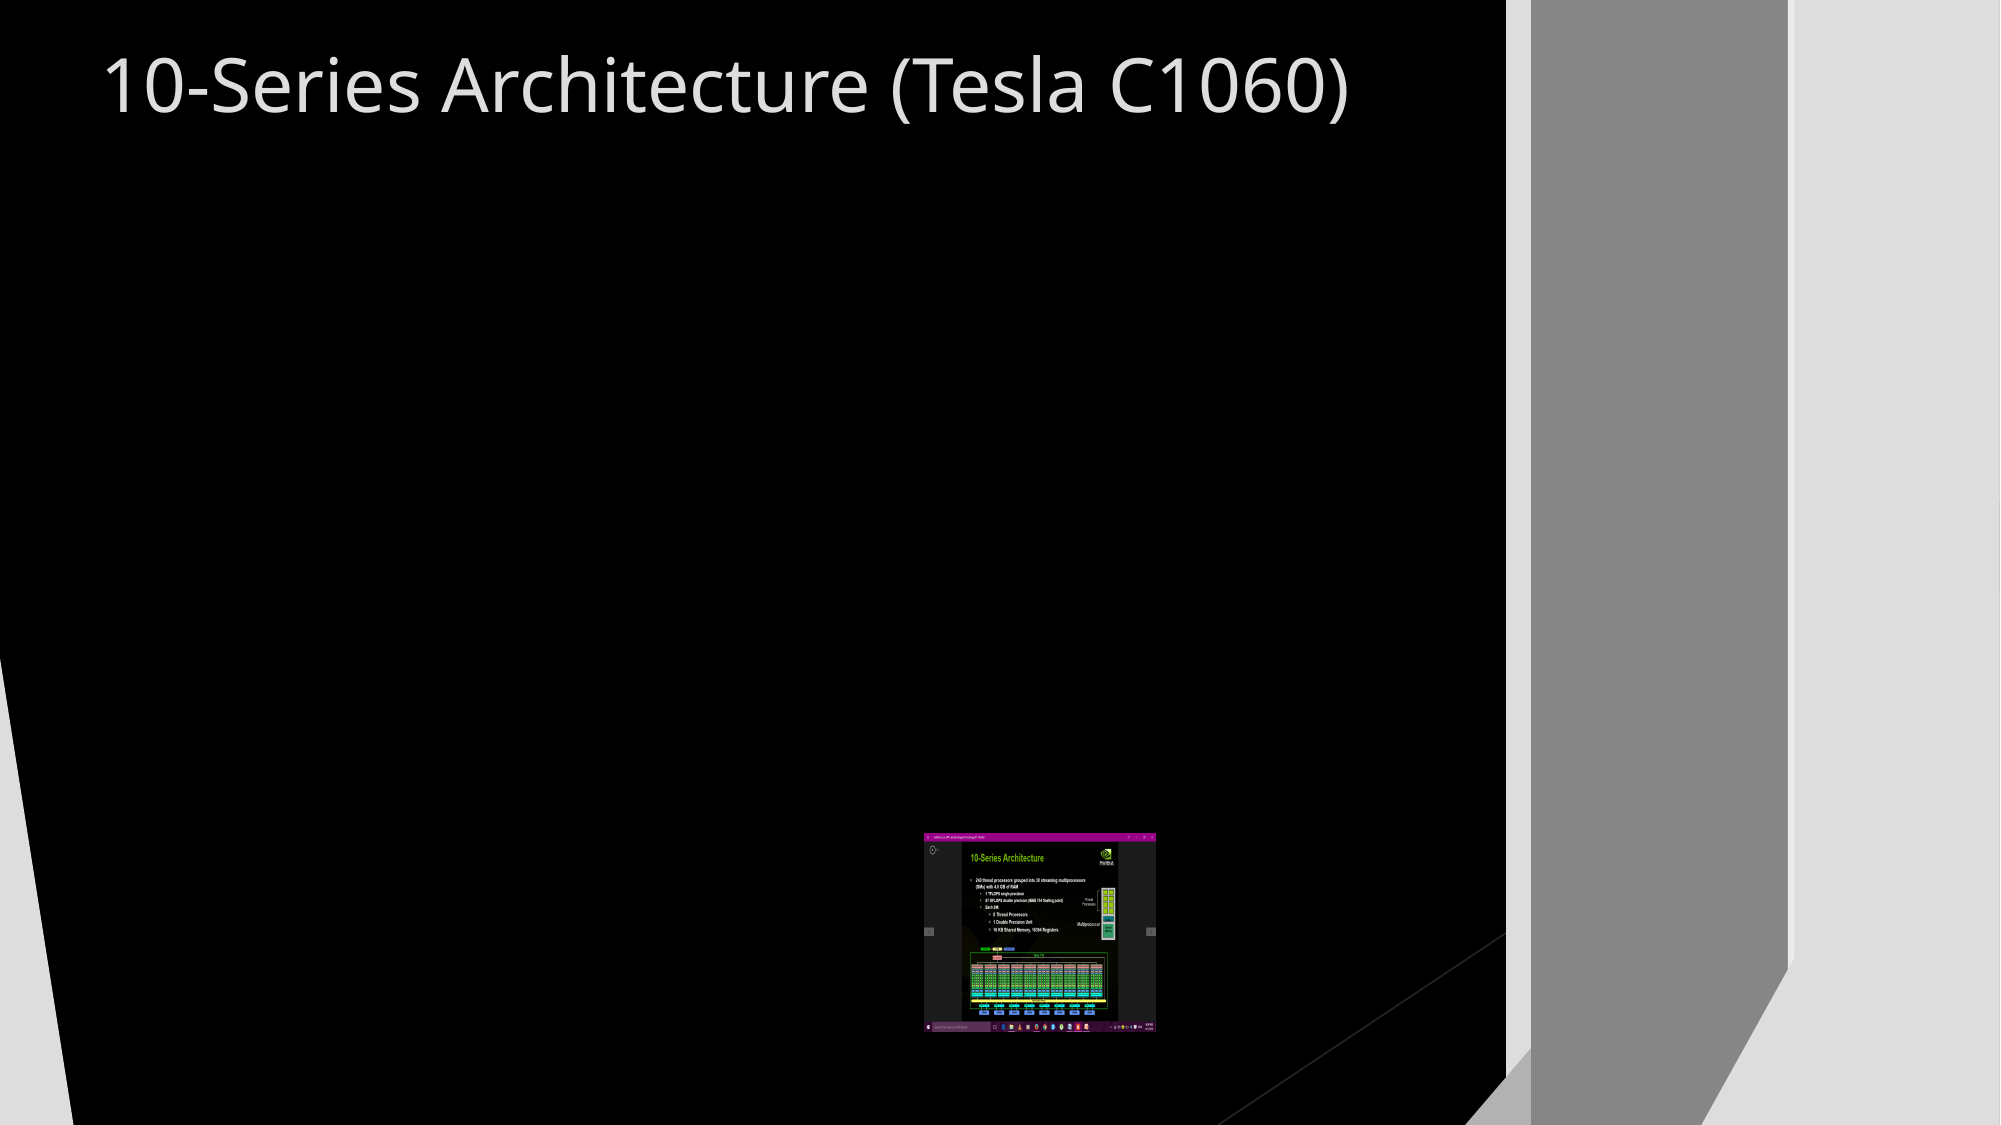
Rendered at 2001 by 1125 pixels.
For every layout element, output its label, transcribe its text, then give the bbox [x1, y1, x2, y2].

picture [41, 122, 1923, 1125]
text_box 10-Series Architecture (Tesla C1060) [85, 29, 1496, 121]
